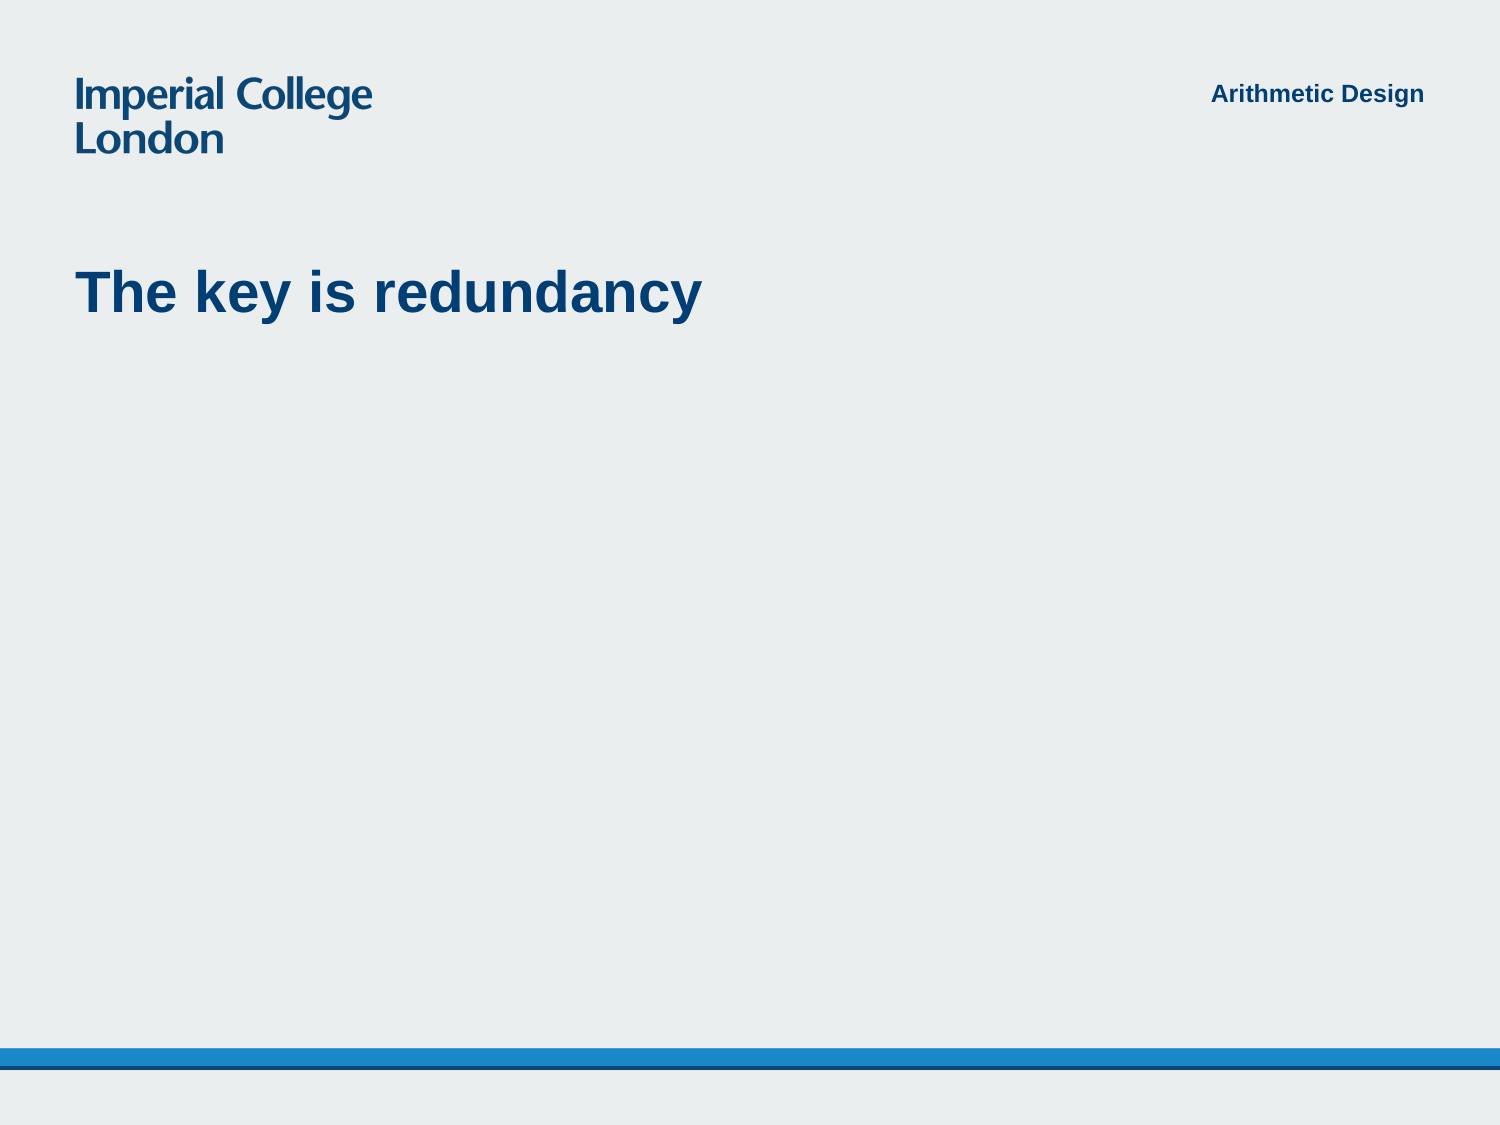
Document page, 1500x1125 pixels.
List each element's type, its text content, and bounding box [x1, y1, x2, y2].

picture [0, 0, 1500, 1125]
title The key is redundancy [75, 244, 1425, 328]
list Arithmetic Design [1040, 77, 1425, 129]
